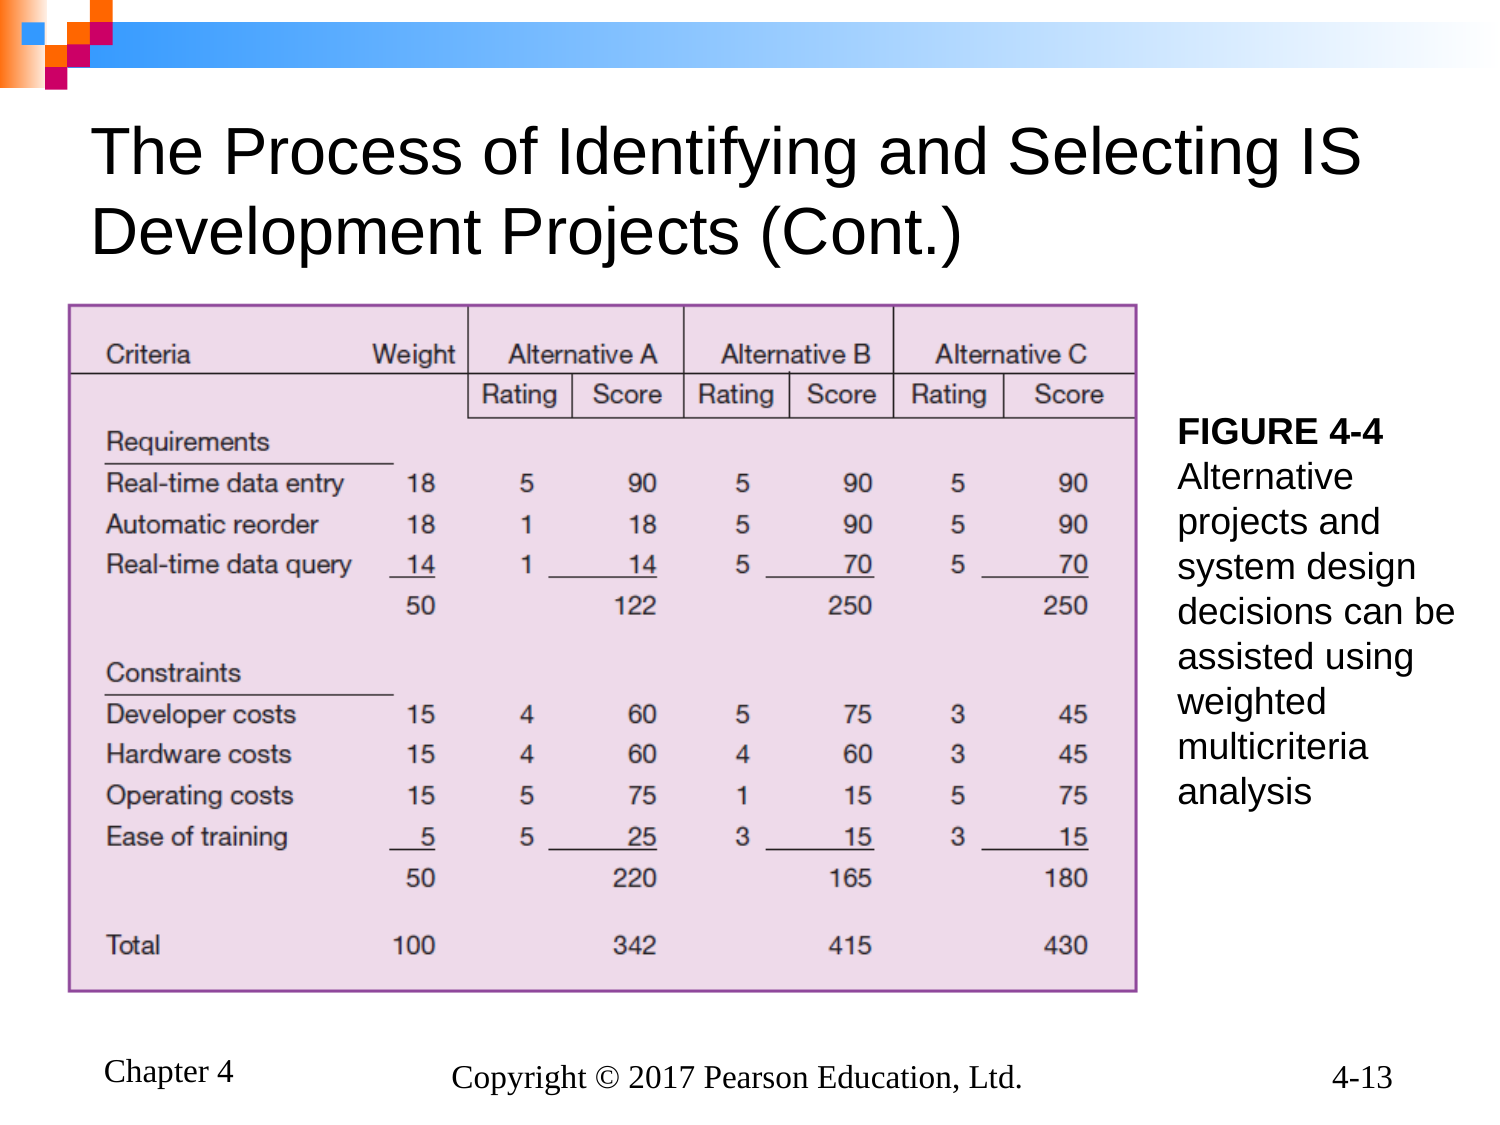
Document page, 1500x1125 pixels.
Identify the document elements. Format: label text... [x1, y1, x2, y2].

title The Process of Identifying and Selecting IS Development Projects (Cont.) [75, 75, 1425, 300]
picture [62, 297, 1144, 999]
text_box FIGURE 4-4 Alternative projects and system design decisions can be assisted using weighted multicriteria analysis [1162, 399, 1475, 820]
